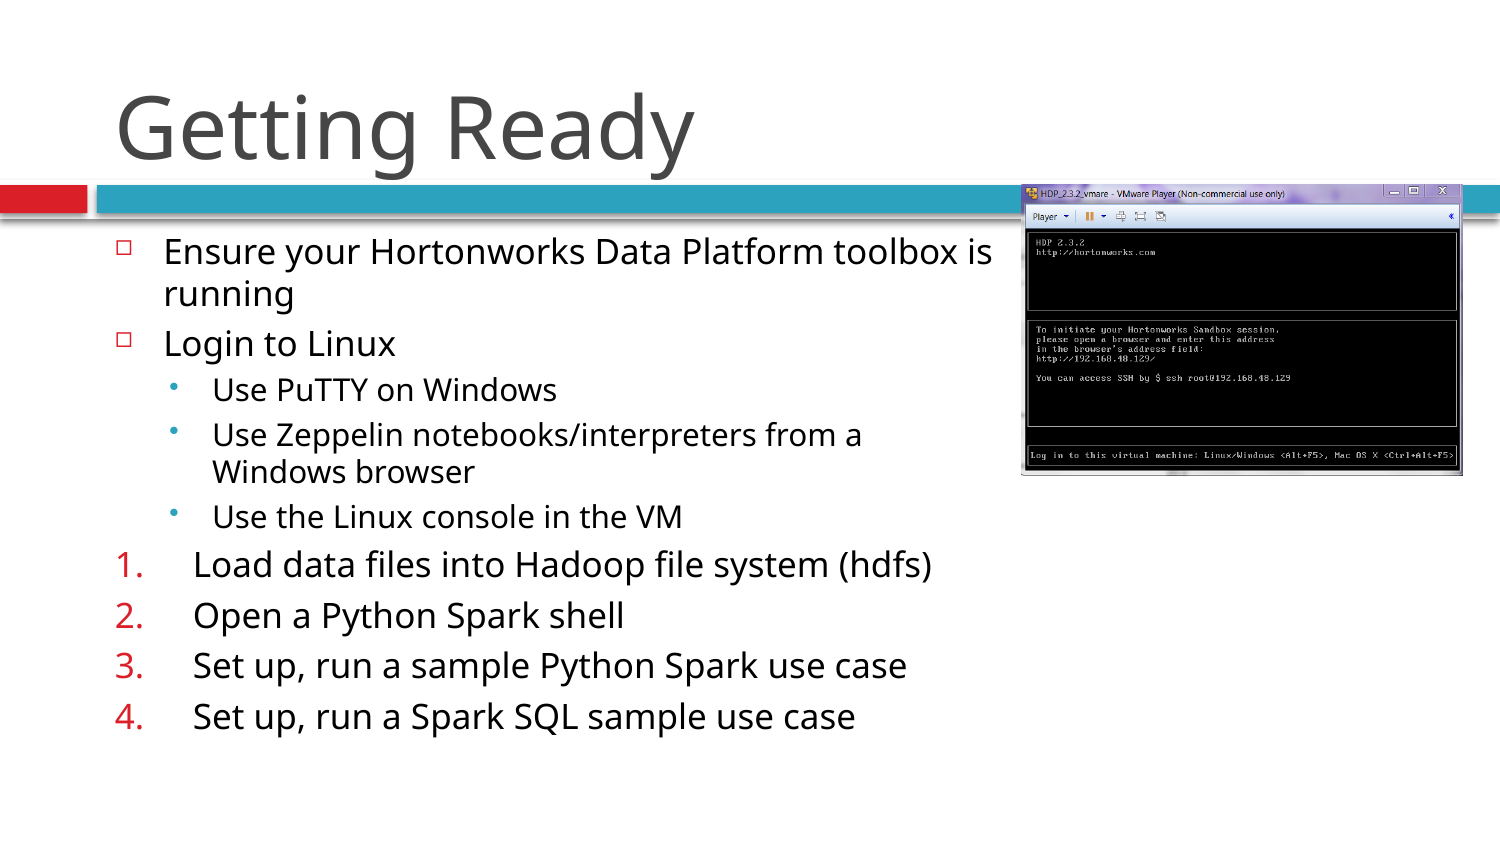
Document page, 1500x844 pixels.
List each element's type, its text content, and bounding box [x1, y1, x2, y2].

picture [1020, 183, 1463, 476]
list Ensure your Hortonworks Data Platform toolbox is running Login to Linux Use PuTTY on Windows Use Zeppelin notebooks/interpreters from a Windows browser Use the Linux console in the VM Load data files into Hadoop file system (hdfs) Open a Python Spark shell Set up, run a sample Python Spark use case Set up, run a Spark SQL sample use case [99, 221, 1013, 760]
title Getting Ready [99, 19, 1438, 185]
